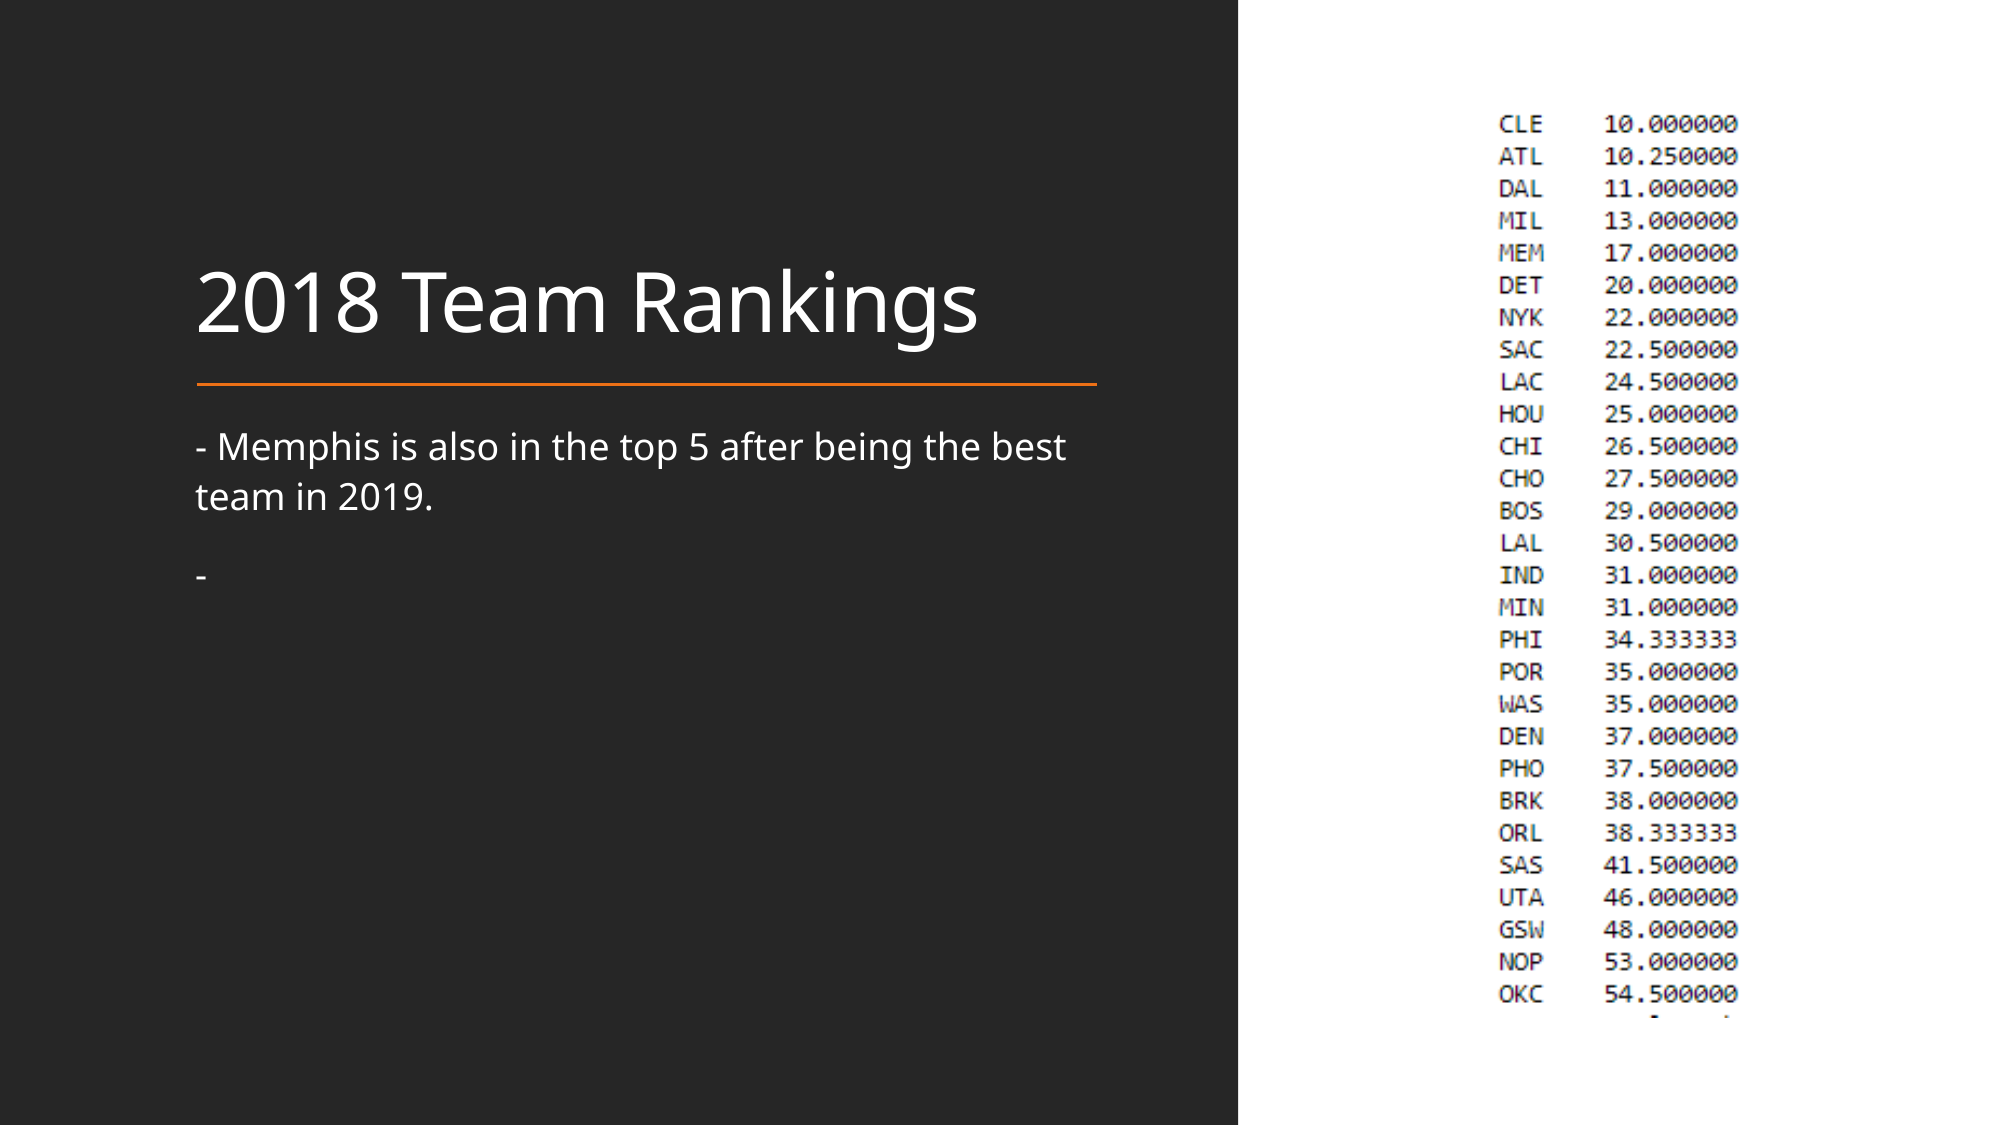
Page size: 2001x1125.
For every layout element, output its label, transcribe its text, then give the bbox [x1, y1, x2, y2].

text_box [1239, 0, 2000, 1125]
title 2018 Team Rankings [180, 84, 1161, 359]
list - Memphis is also in the top 5 after being the best team in 2019. - [180, 410, 1161, 967]
text_box [0, 0, 1239, 1125]
picture [1488, 102, 1760, 1019]
